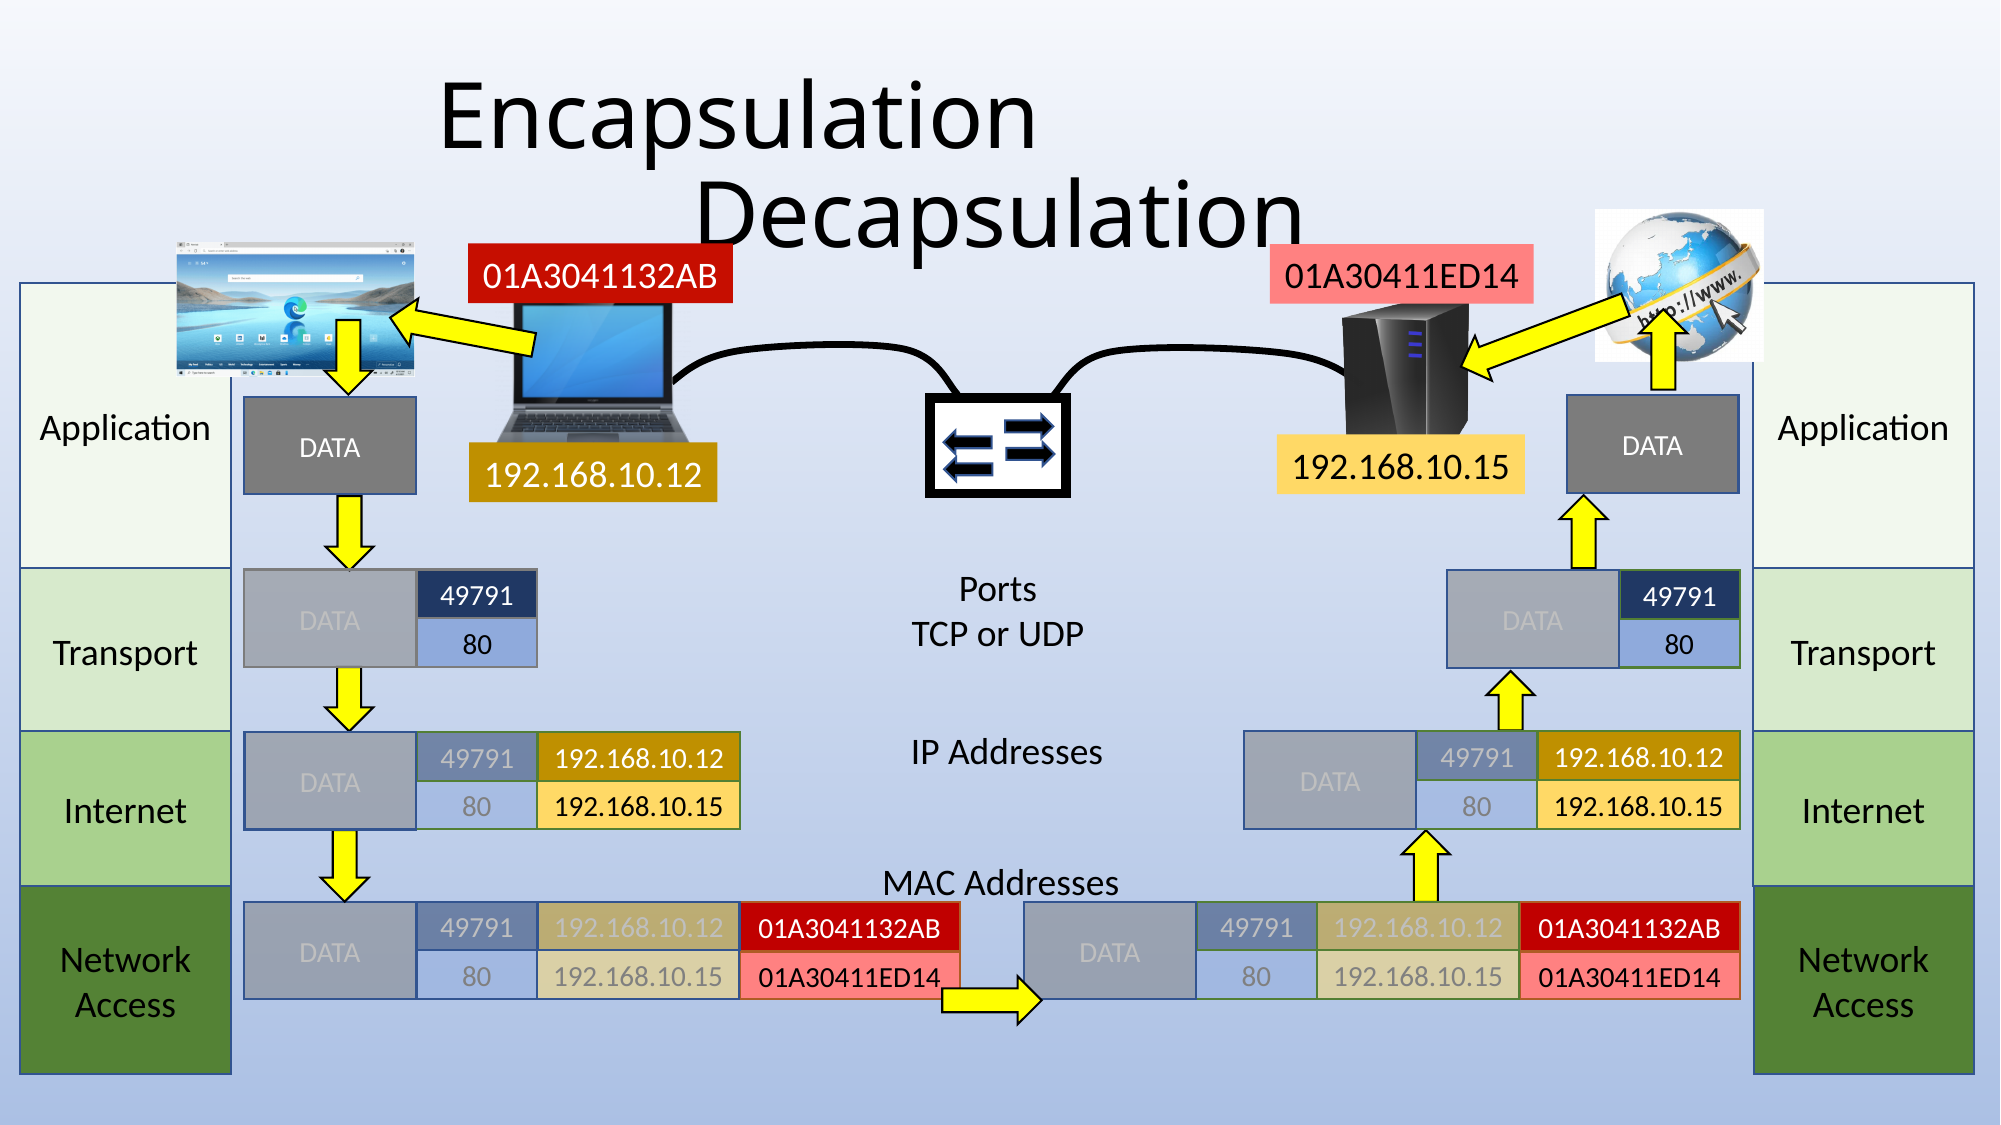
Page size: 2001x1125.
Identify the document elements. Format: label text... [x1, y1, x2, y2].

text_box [243, 901, 740, 1000]
title Encapsulation Decapsulation [137, 59, 1863, 278]
text_box [415, 296, 466, 346]
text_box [244, 731, 538, 830]
text_box DATA [243, 396, 417, 495]
picture [176, 242, 415, 377]
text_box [1753, 282, 1974, 1075]
text_box IP Addresses [887, 719, 1128, 780]
text_box [1536, 302, 1595, 353]
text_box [466, 243, 1536, 504]
text_box DATA [1566, 394, 1740, 494]
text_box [416, 569, 537, 667]
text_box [1520, 901, 1740, 1000]
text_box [1618, 570, 1740, 668]
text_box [538, 731, 740, 830]
text_box DATA [1446, 569, 1620, 669]
text_box [1399, 830, 1453, 901]
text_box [20, 282, 231, 1075]
picture [1595, 209, 1764, 362]
text_box [941, 973, 1044, 1027]
text_box [323, 495, 377, 568]
text_box [322, 668, 376, 731]
text_box [329, 377, 368, 397]
text_box [1650, 362, 1677, 391]
text_box [318, 831, 372, 901]
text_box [740, 901, 960, 1000]
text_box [1538, 731, 1740, 829]
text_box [1244, 731, 1538, 829]
text_box Ports TCP or UDP [885, 556, 1111, 661]
text_box [1557, 494, 1611, 569]
text_box MAC Addresses [835, 850, 1167, 911]
text_box DATA [243, 568, 417, 668]
text_box [1484, 669, 1538, 730]
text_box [1023, 901, 1520, 1000]
